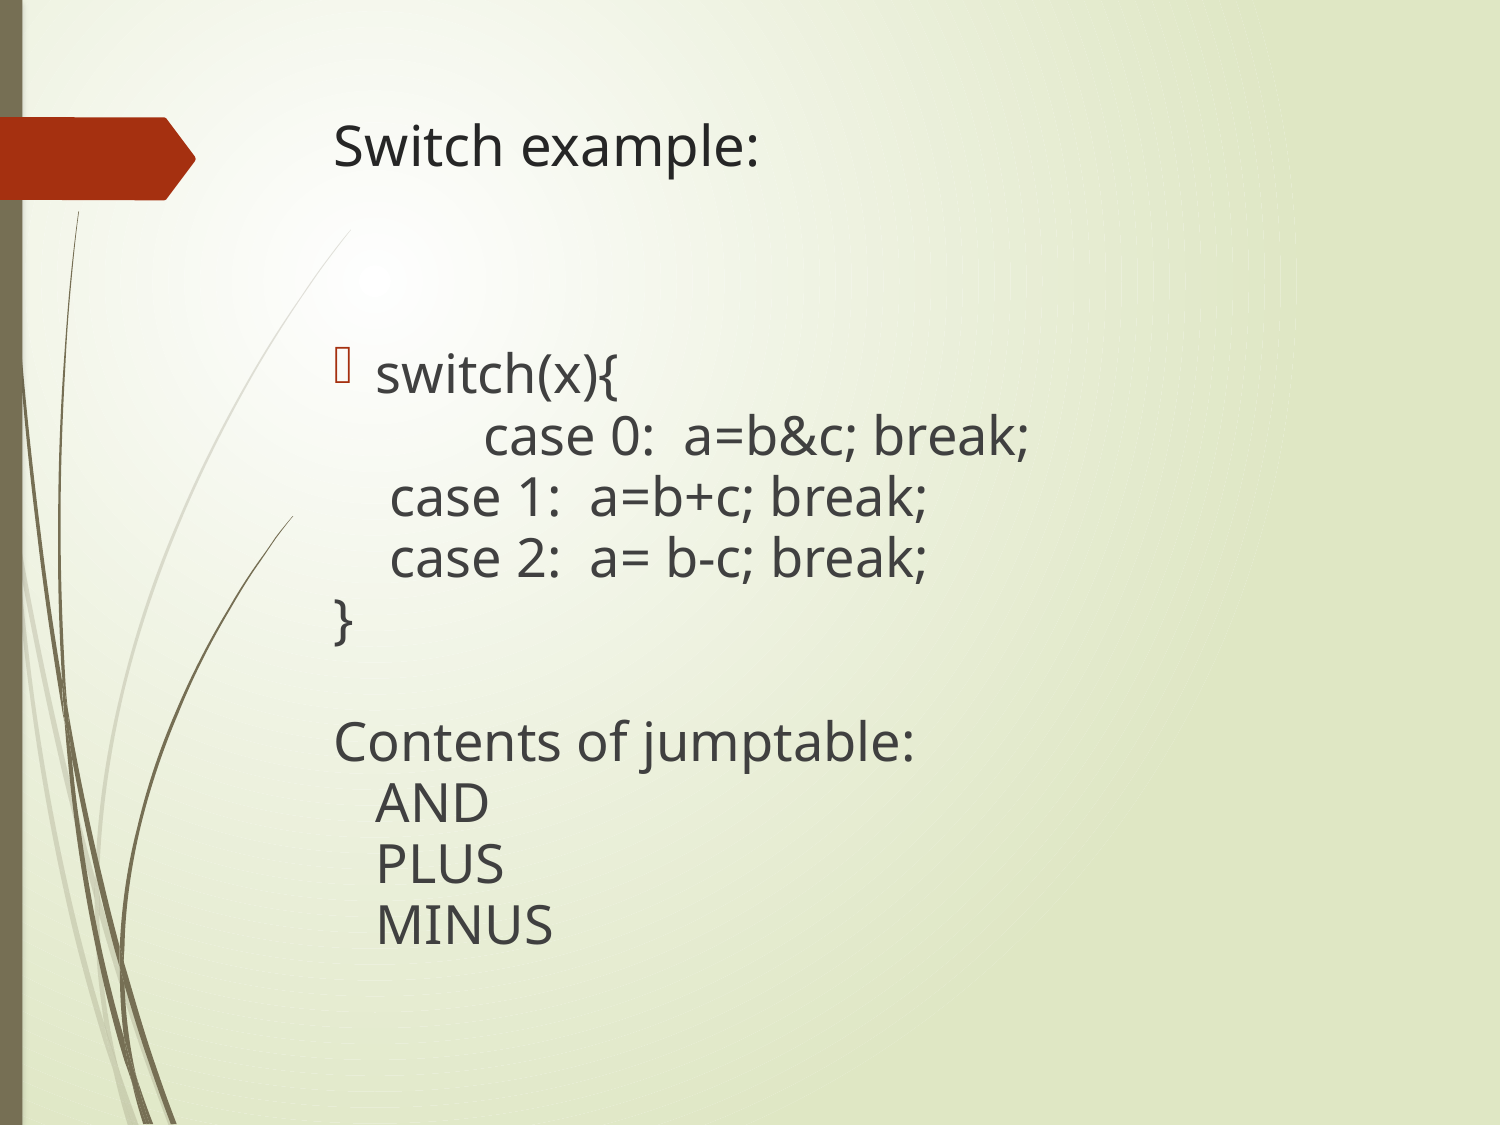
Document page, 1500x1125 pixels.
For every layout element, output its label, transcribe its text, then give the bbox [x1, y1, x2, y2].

list switch(x){ case 0: a=b&c; break; case 1: a=b+c; break; case 2: a= b-c; break; } Contents of jumptable: AND PLUS MINUS [318, 350, 1416, 1000]
title Switch example: [319, 102, 1416, 313]
